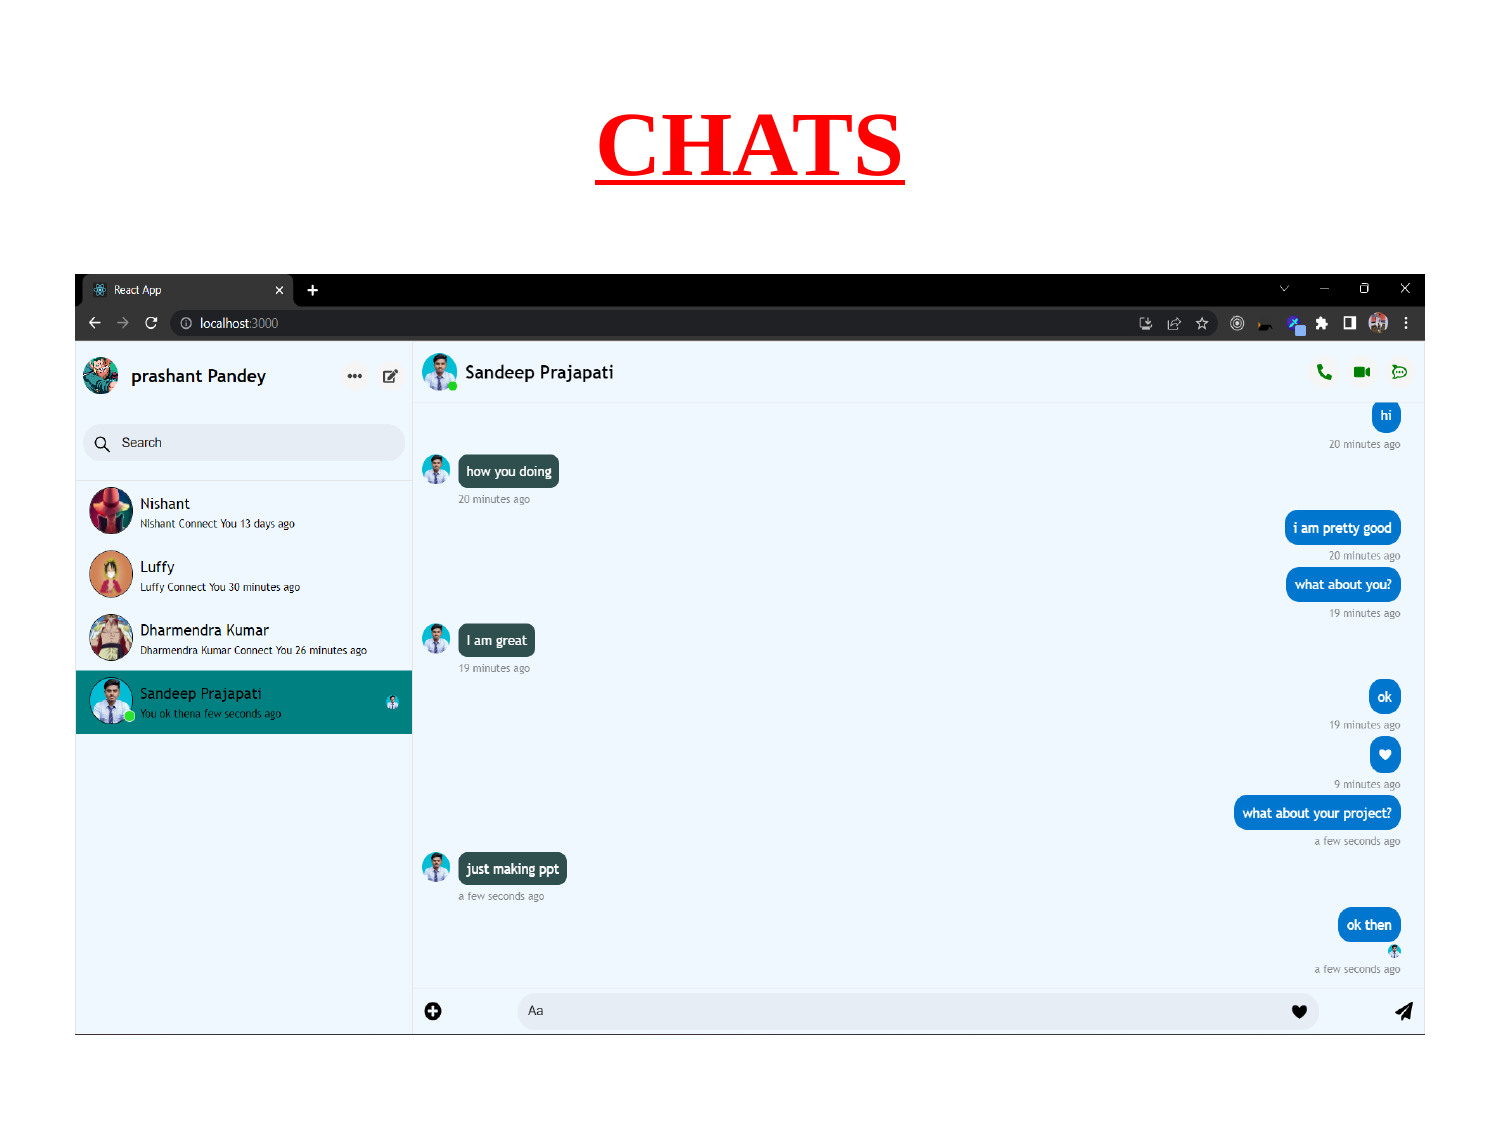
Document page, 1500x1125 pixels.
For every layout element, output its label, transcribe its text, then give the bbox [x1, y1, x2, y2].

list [74, 274, 1426, 1036]
title CHATS [75, 45, 1425, 233]
